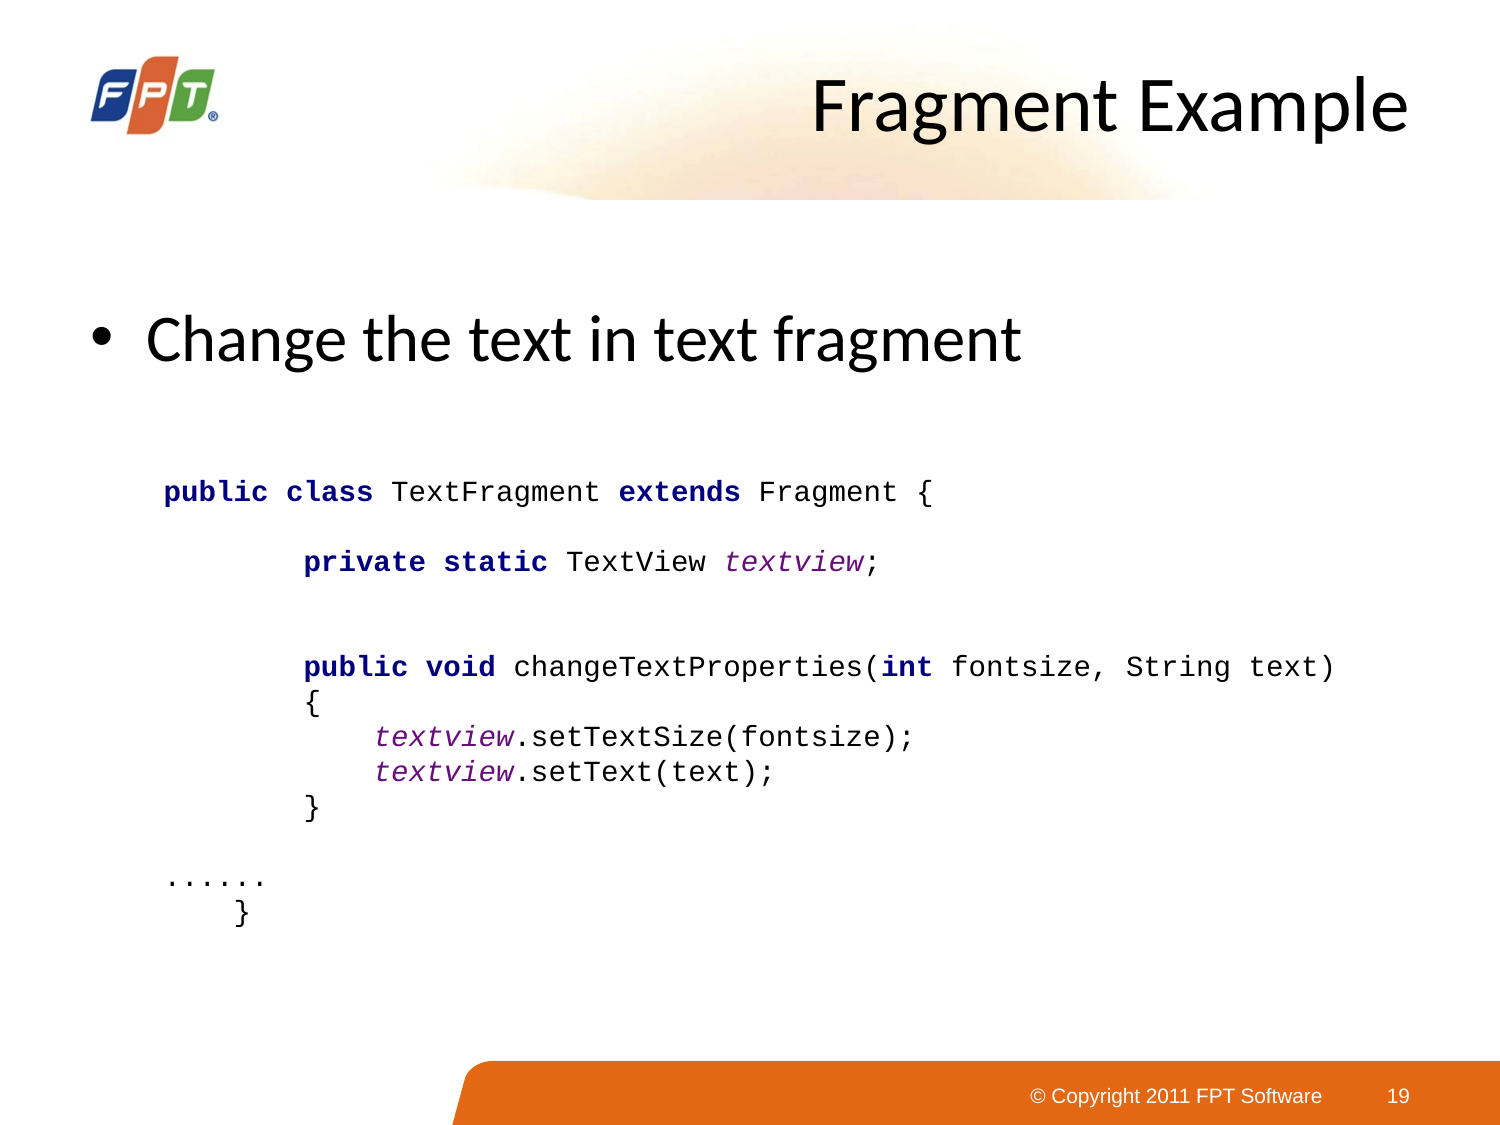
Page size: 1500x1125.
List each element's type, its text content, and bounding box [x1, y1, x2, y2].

text_box public class TextFragment extends Fragment { private static TextView textview; public void changeTextProperties(int fontsize, String text) { textview.setTextSize(fontsize); textview.setText(text); } ...... } [148, 465, 1352, 970]
list Change the text in text fragment [74, 287, 1426, 1006]
title Fragment Example [74, 44, 1426, 233]
picture [0, 1050, 1500, 1125]
picture [0, 0, 1500, 200]
